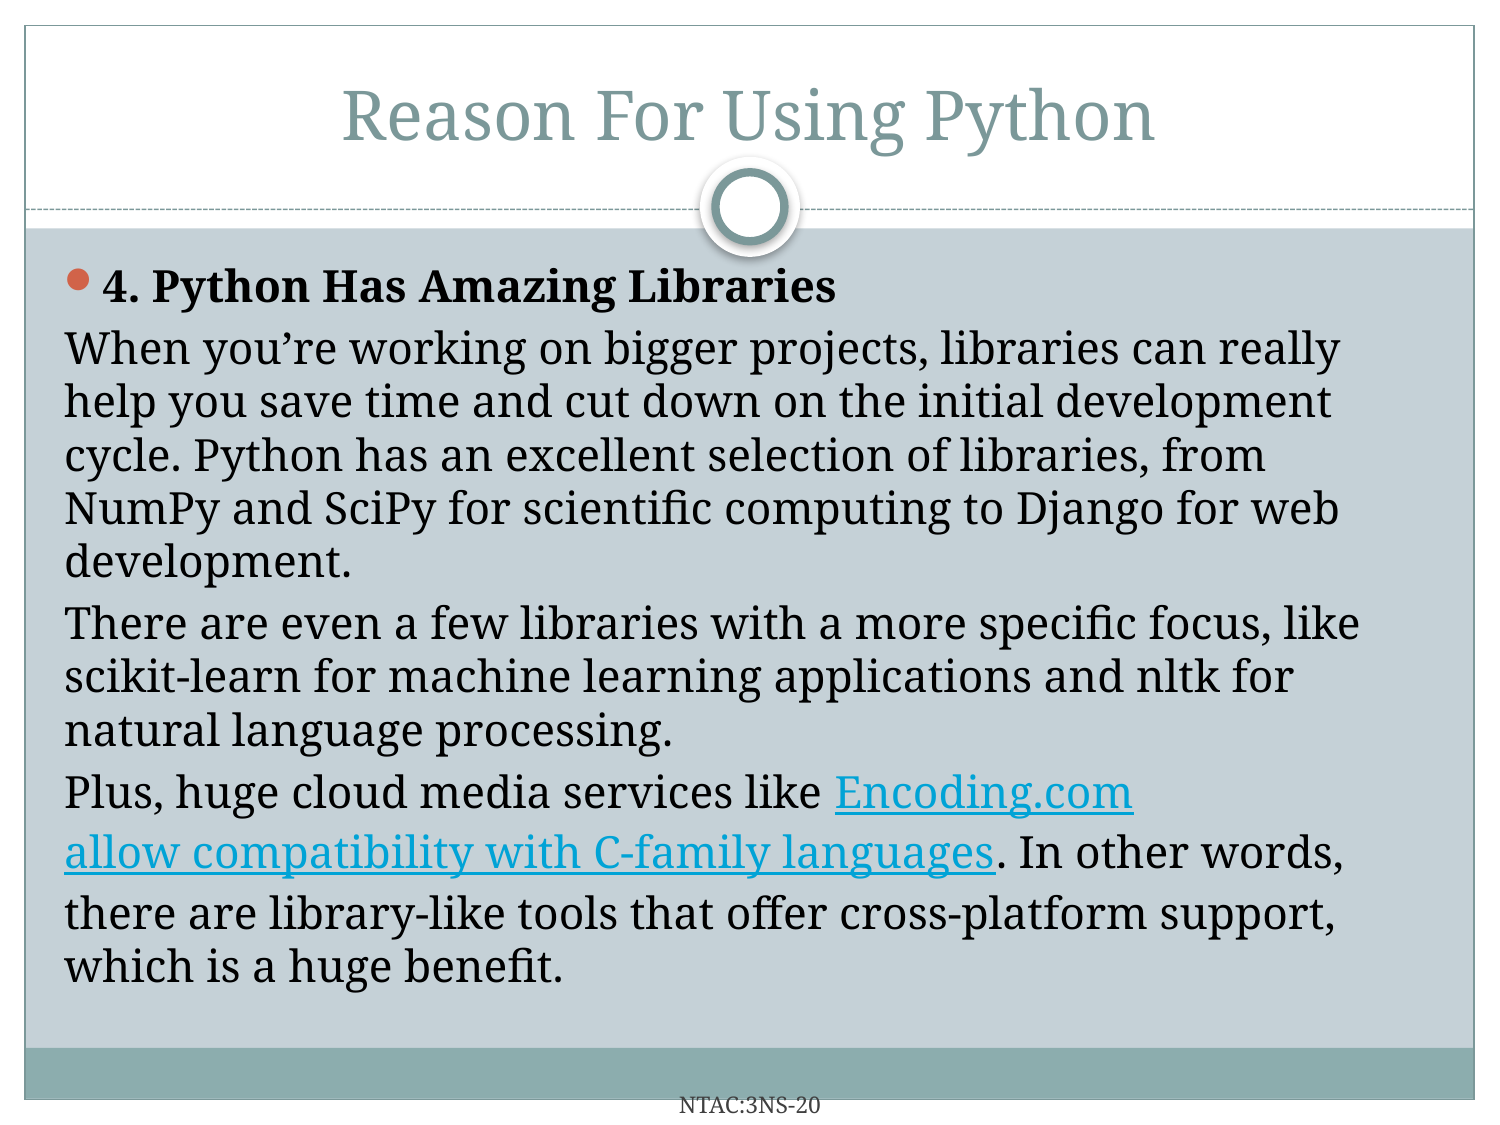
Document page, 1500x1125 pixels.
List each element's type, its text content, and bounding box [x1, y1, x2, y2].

text_box NTAC:3NS-20 [664, 1083, 836, 1125]
title Reason For Using Python [49, 37, 1450, 162]
list 4. Python Has Amazing Libraries When you’re working on bigger projects, libraries can really help you save time and cut down on the initial development cycle. Python has an excellent selection of libraries, from NumPy and SciPy for scientific computing to Django for web development. There are even a few libraries with a more specific focus, like scikit-learn for machine learning applications and nltk for natural language processing. Plus, huge cloud media services like Encoding.com allow compatibility with C-family languages. In other words, there are library-like tools that offer cross-platform support, which is a huge benefit. [49, 250, 1445, 1001]
